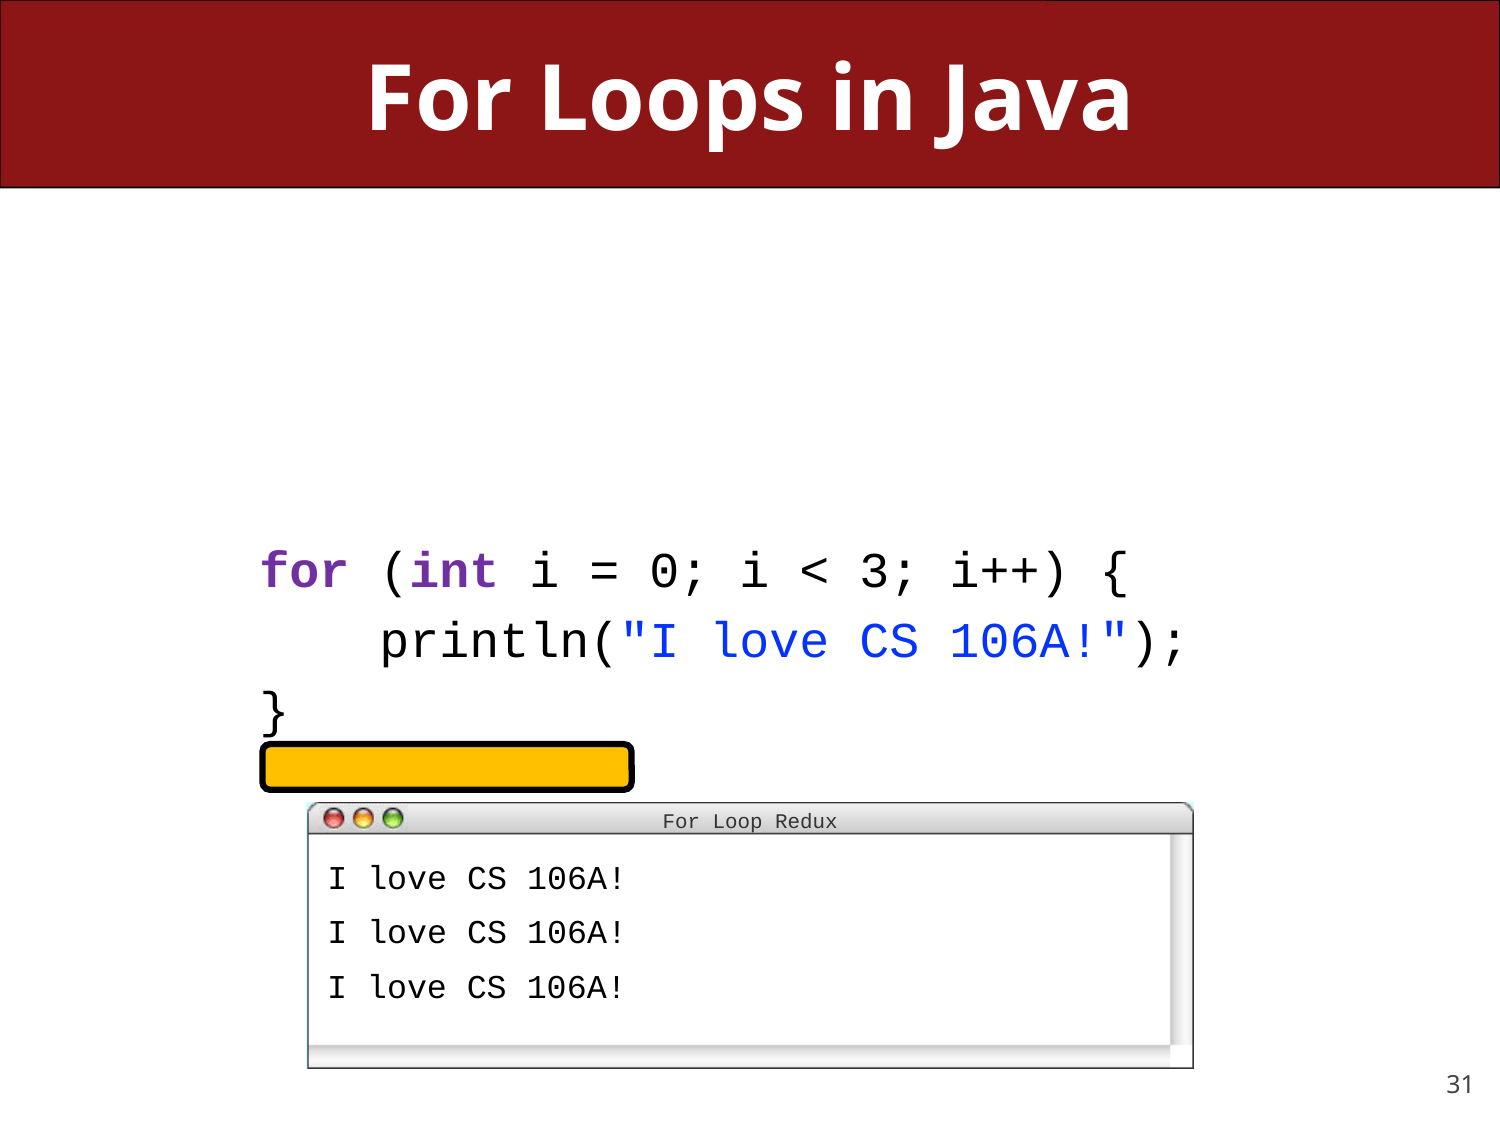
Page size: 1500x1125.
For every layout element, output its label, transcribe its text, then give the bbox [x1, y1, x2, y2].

list for (int i = 0; i < 3; i++) { println("I love CS 106A!"); } [243, 512, 1257, 763]
text_box [261, 743, 633, 791]
title For Loops in Java [75, 0, 1425, 188]
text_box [306, 799, 1194, 1069]
